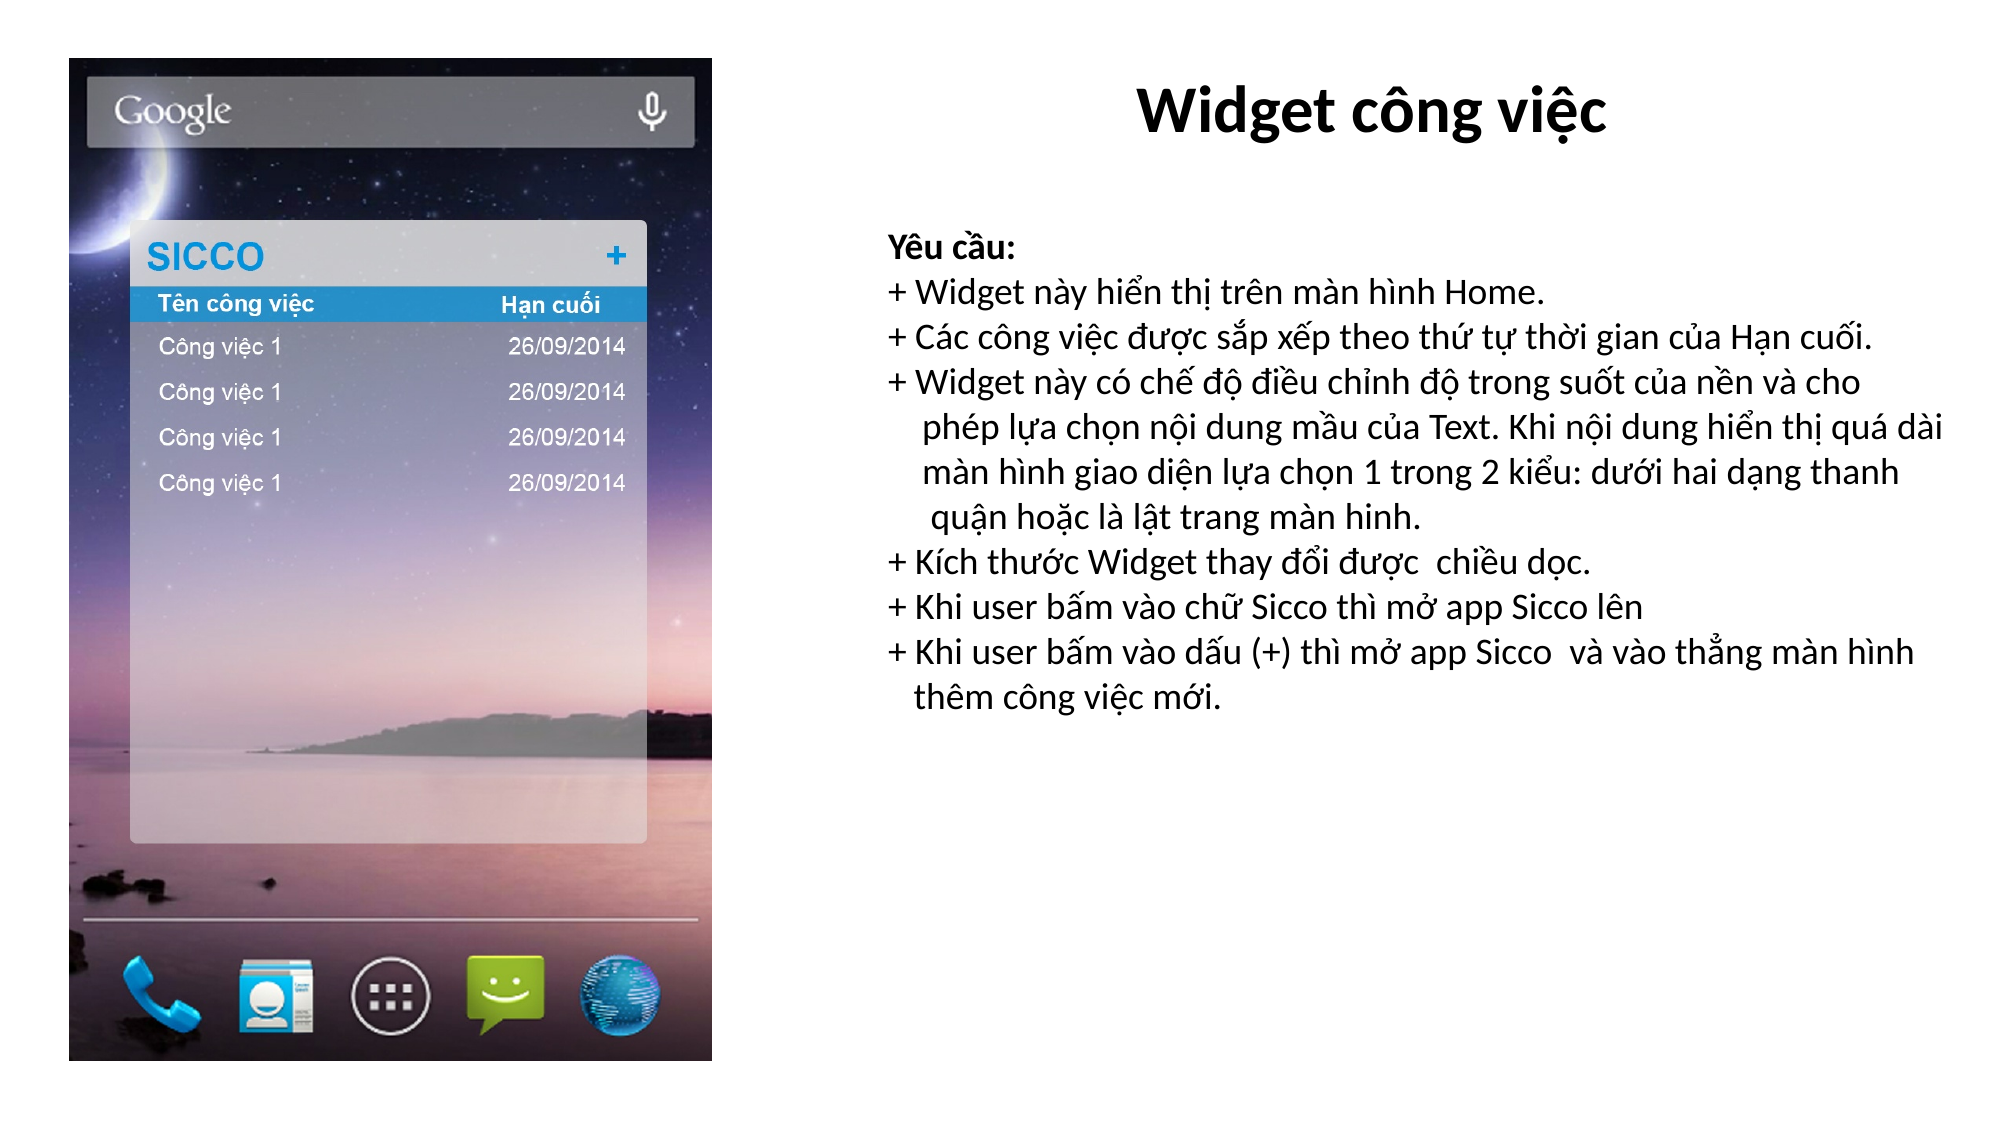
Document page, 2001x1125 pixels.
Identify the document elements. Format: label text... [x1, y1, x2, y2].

text_box Widget công việc [1121, 58, 1623, 154]
picture [69, 58, 712, 1061]
text_box Yêu cầu: + Widget này hiển thị trên màn hình Home. + Các công việc được sắp xếp theo thứ tự thời gian của Hạn cuối. + Widget này có chế độ điều chỉnh độ trong suốt của nền và cho phép lựa chọn nội dung mầu của Text. Khi nội dung hiển thị quá dài màn hình giao diện lựa chọn 1 trong 2 kiểu: dưới hai dạng thanh quận hoặc là lật trang màn hinh. + Kích thước Widget thay đổi được chiều dọc. + Khi user bấm vào chữ Sicco thì mở app Sicco lên + Khi user bấm vào dấu (+) thì mở app Sicco và vào thẳng màn hình thêm công việc mới. [873, 214, 2000, 770]
